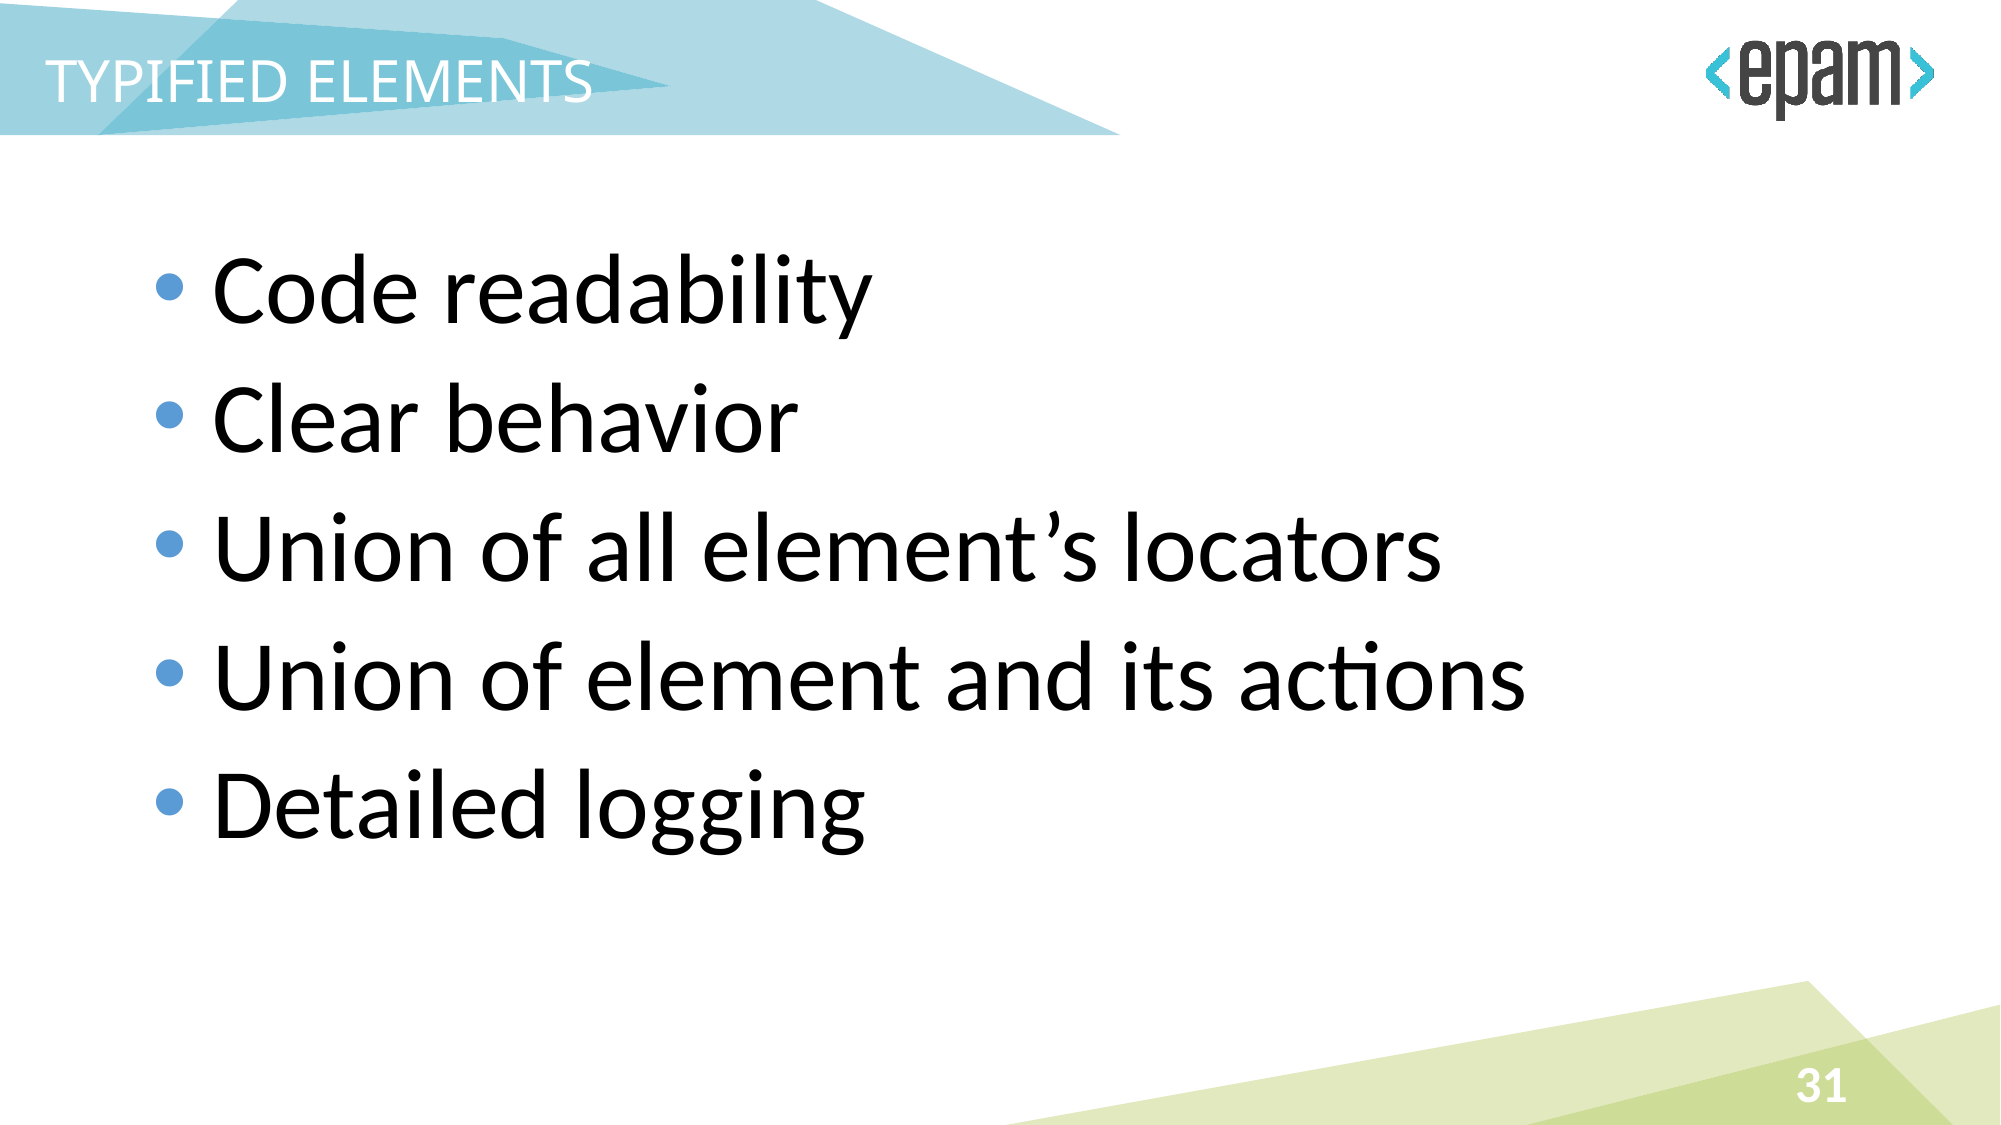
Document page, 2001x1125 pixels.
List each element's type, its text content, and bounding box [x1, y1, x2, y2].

list Code readability Clear behavior Union of all element’s locators Union of element and its actions Detailed logging [137, 230, 1863, 1064]
slide_number 31 [1412, 1042, 1863, 1103]
list TYPIFIED ELEMENTS [30, 36, 2000, 158]
picture [1682, 19, 1957, 127]
